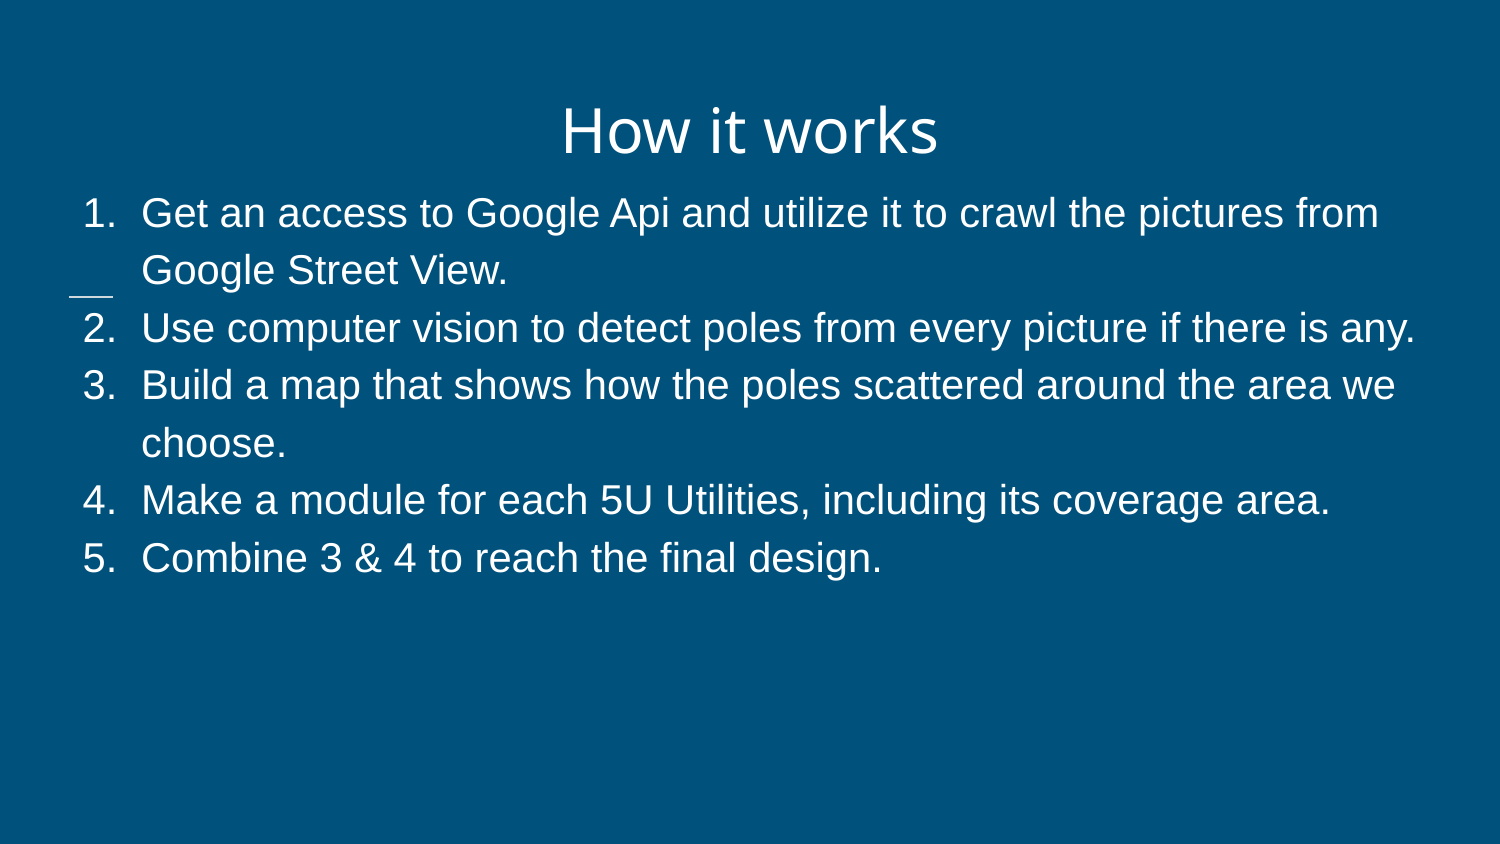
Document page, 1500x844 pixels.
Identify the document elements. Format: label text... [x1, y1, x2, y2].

list Get an access to Google Api and utilize it to crawl the pictures from Google Street View. Use computer vision to detect poles from every picture if there is any. Build a map that shows how the poles scattered around the area we choose. Make a module for each 5U Utilities, including its coverage area. Combine 3 & 4 to reach the final design. [51, 162, 1449, 748]
title How it works [51, 61, 1449, 162]
